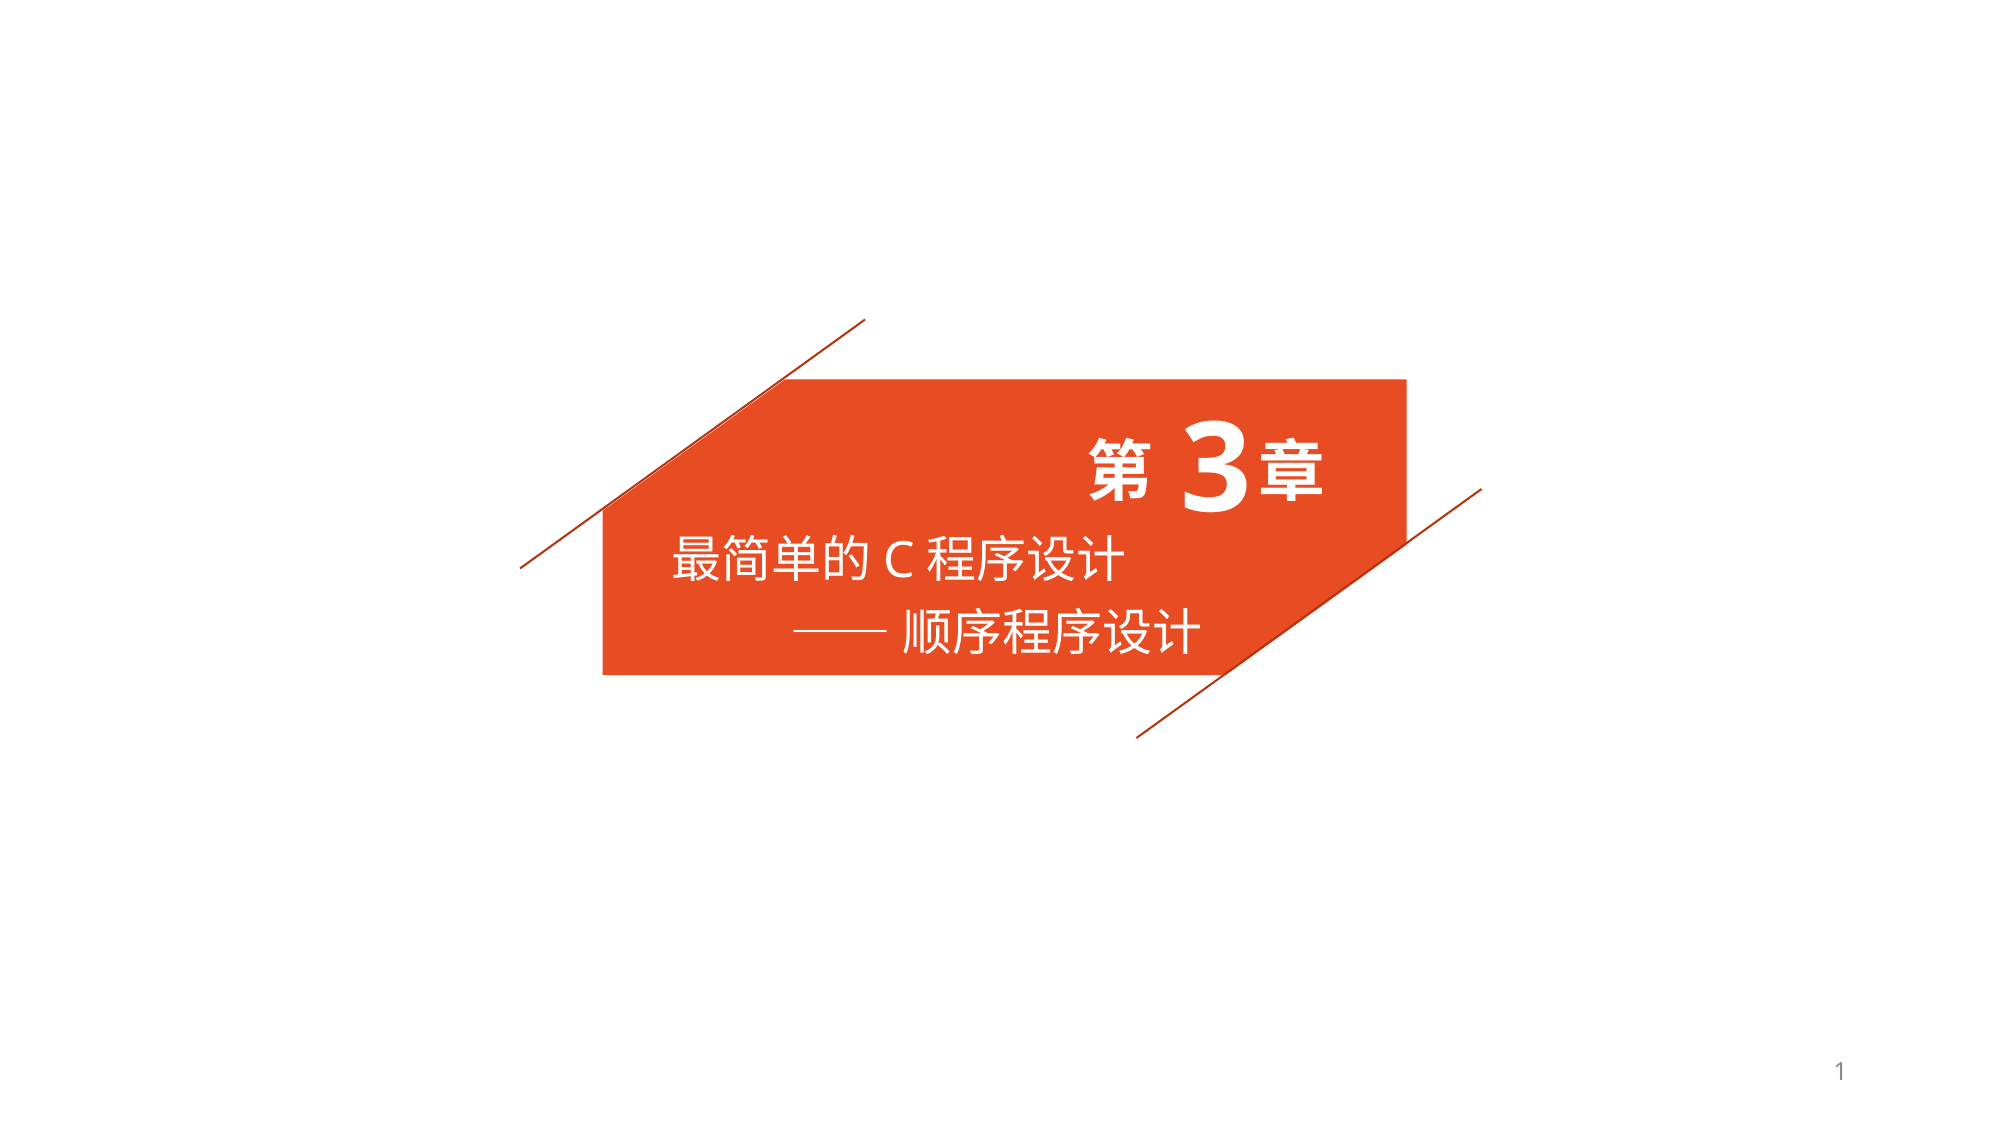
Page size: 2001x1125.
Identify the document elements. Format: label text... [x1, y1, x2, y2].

slide_number 1 [1412, 1042, 1863, 1103]
text_box [1267, 379, 1407, 488]
text_box 章 [1243, 421, 1350, 488]
text_box 3 [1165, 379, 1267, 488]
text_box 第 [1072, 421, 1179, 518]
text_box [866, 379, 1165, 520]
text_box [520, 319, 866, 569]
text_box [602, 569, 1136, 676]
text_box 最简单的C程序设计 ——顺序程序设计 [656, 520, 1136, 627]
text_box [1136, 488, 1482, 738]
